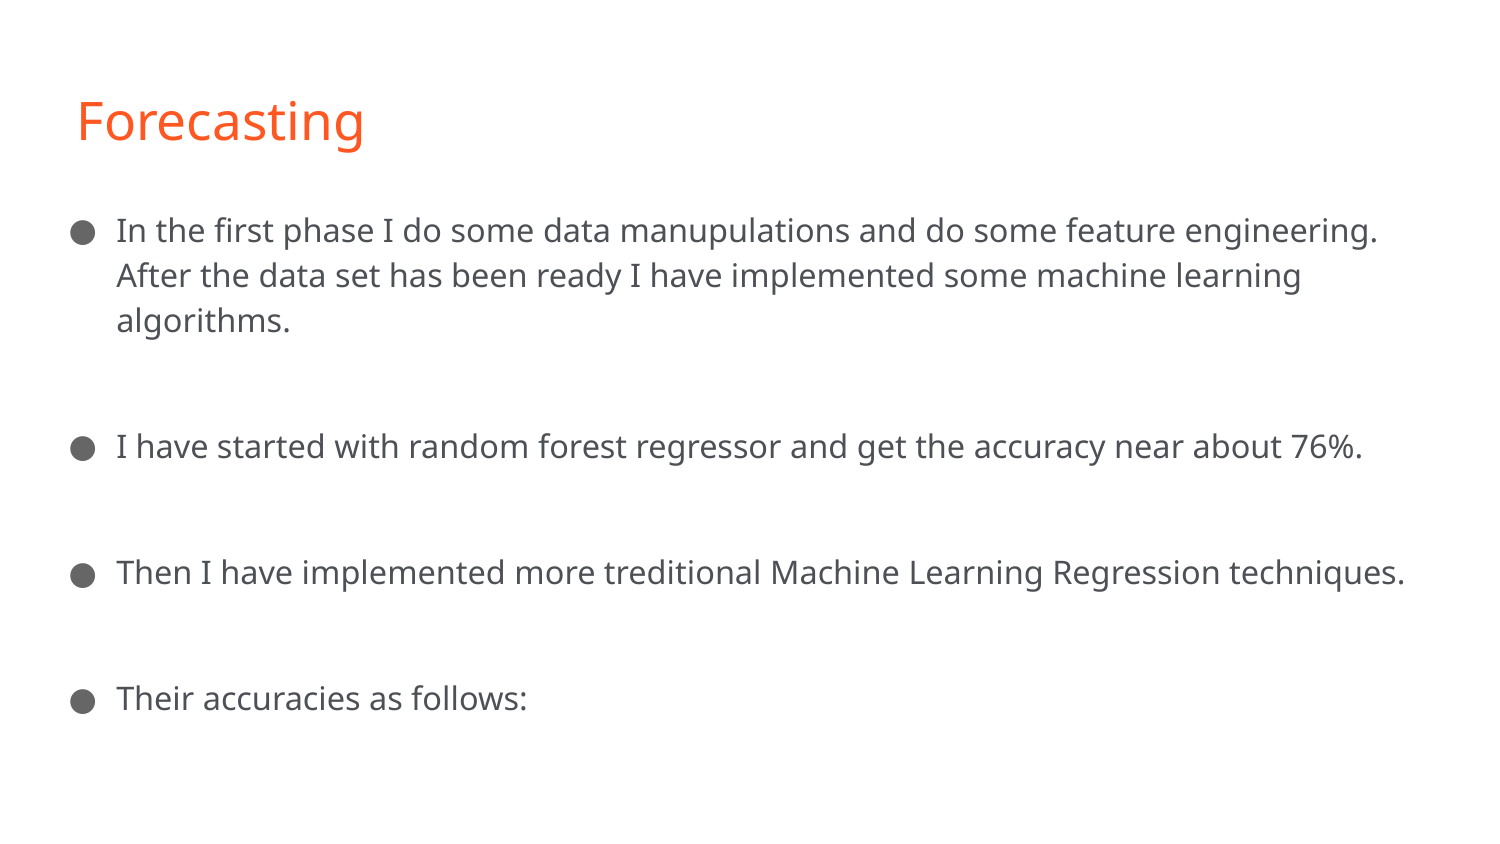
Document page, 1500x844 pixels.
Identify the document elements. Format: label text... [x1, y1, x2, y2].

title Forecasting [76, 71, 1475, 166]
list In the first phase I do some data manupulations and do some feature engineering. After the data set has been ready I have implemented some machine learning algorithms. I have started with random forest regressor and get the accuracy near about 76%. Then I have implemented more treditional Machine Learning Regression techniques. Their accuracies as follows: [51, 189, 1409, 750]
